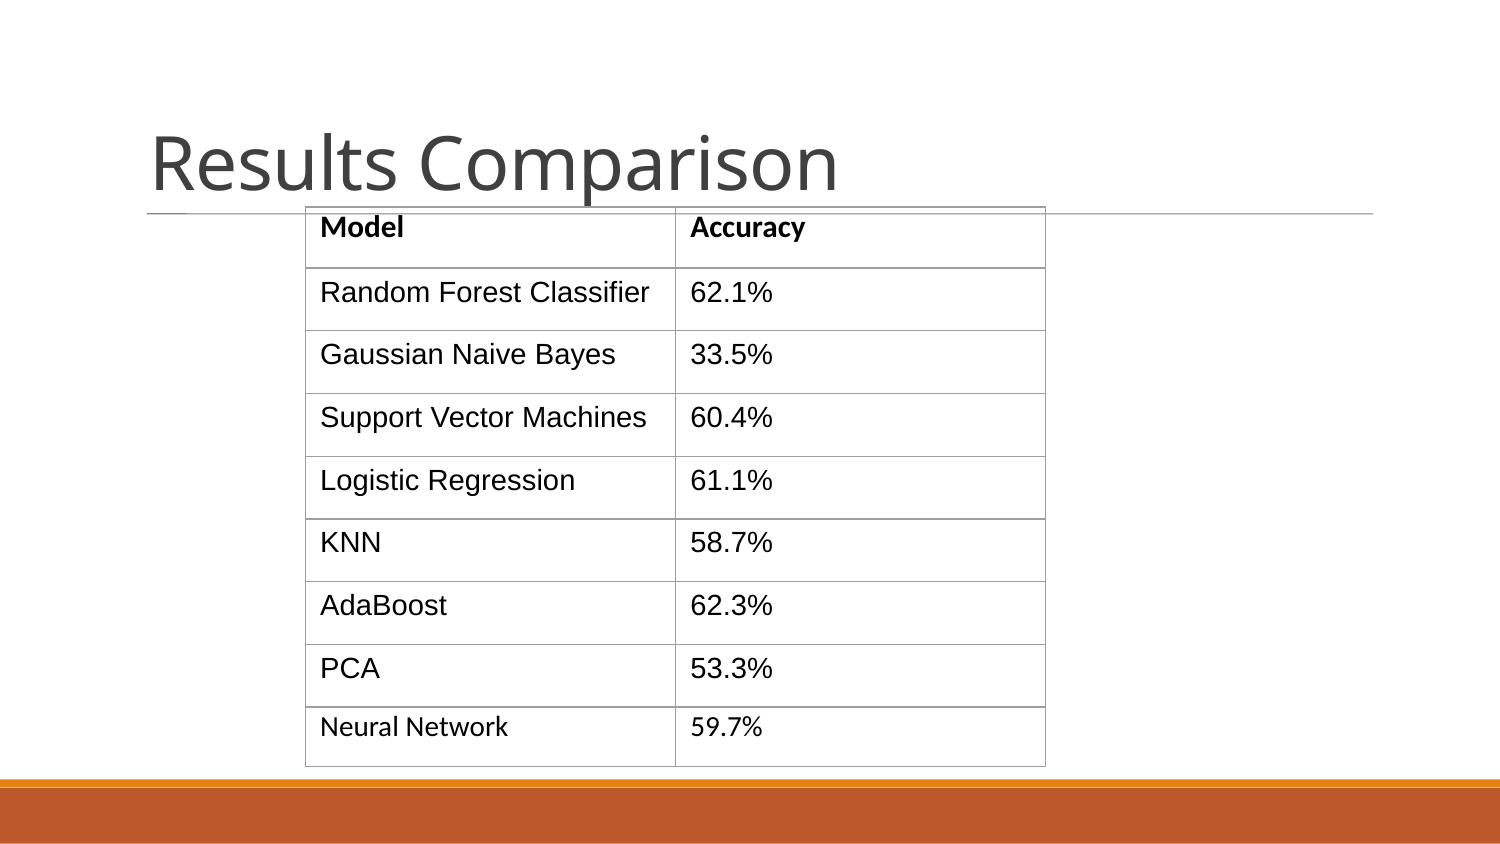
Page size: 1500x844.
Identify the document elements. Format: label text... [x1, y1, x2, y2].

table_cell PCA [306, 645, 675, 706]
table_cell 61.1% [676, 457, 1045, 518]
table_header Accuracy [676, 208, 1045, 267]
text_box Results Comparison [135, 35, 1373, 214]
text_box [135, 227, 1391, 774]
table_cell 62.1% [676, 269, 1045, 330]
table_cell AdaBoost [306, 582, 675, 644]
table_cell 62.3% [676, 582, 1045, 644]
table_cell 53.3% [676, 645, 1045, 706]
table_cell Logistic Regression [306, 457, 675, 518]
table_cell Support Vector Machines [306, 394, 675, 456]
table_header Model [306, 208, 675, 267]
table_cell 60.4% [676, 394, 1045, 456]
table_cell Random Forest Classifier [306, 269, 675, 330]
table_cell 58.7% [676, 520, 1045, 581]
table_cell KNN [306, 520, 675, 581]
table_cell Neural Network [306, 708, 675, 766]
table_cell 59.7% [676, 708, 1045, 766]
table_cell Gaussian Naive Bayes [306, 331, 675, 393]
table_cell 33.5% [676, 331, 1045, 393]
